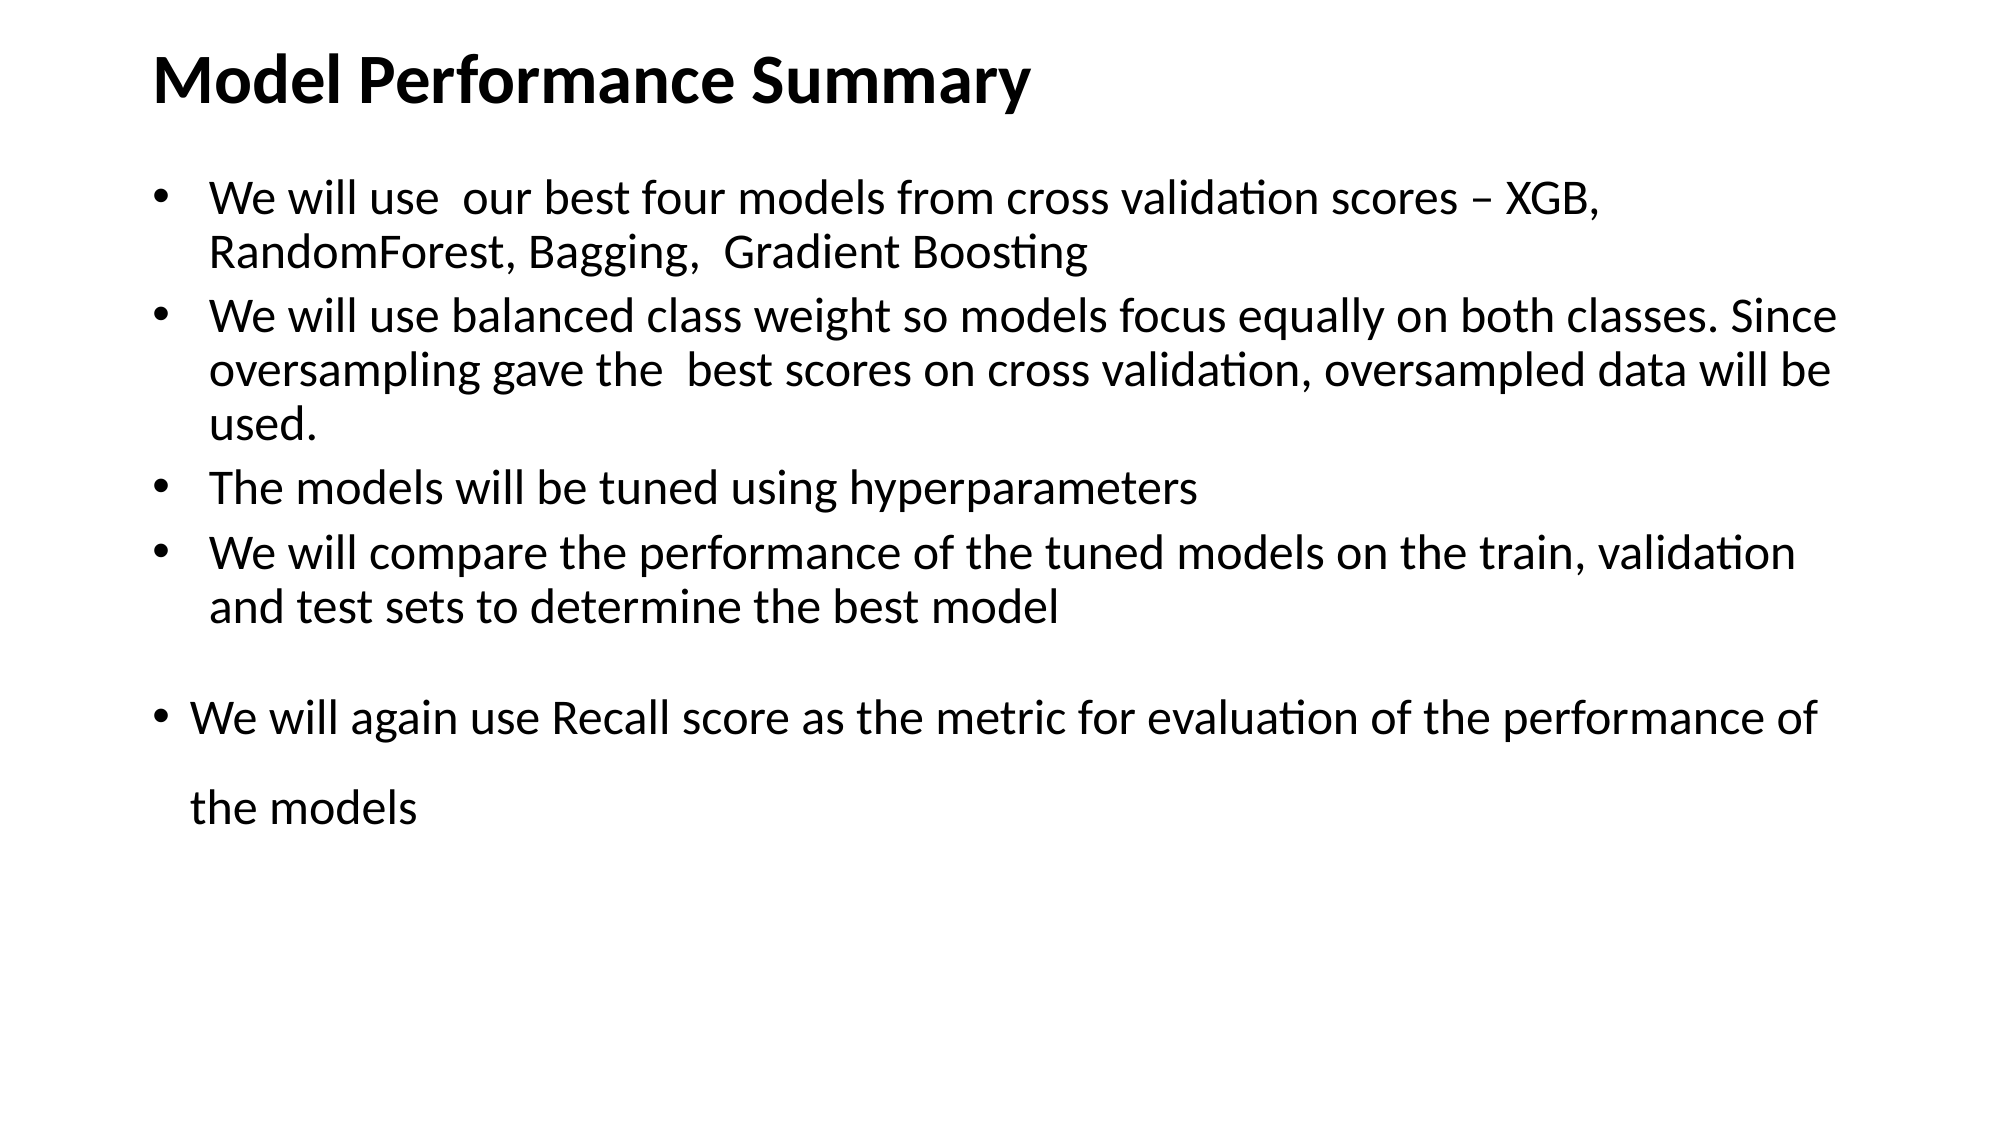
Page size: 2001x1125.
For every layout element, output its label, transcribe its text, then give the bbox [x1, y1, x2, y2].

list We will use our best four models from cross validation scores – XGB, RandomForest, Bagging, Gradient Boosting We will use balanced class weight so models focus equally on both classes. Since oversampling gave the best scores on cross validation, oversampled data will be used. The models will be tuned using hyperparameters We will compare the performance of the tuned models on the train, validation and test sets to determine the best model We will again use Recall score as the metric for evaluation of the performance of the models [137, 163, 1863, 1014]
title Model Performance Summary [137, 22, 1863, 140]
